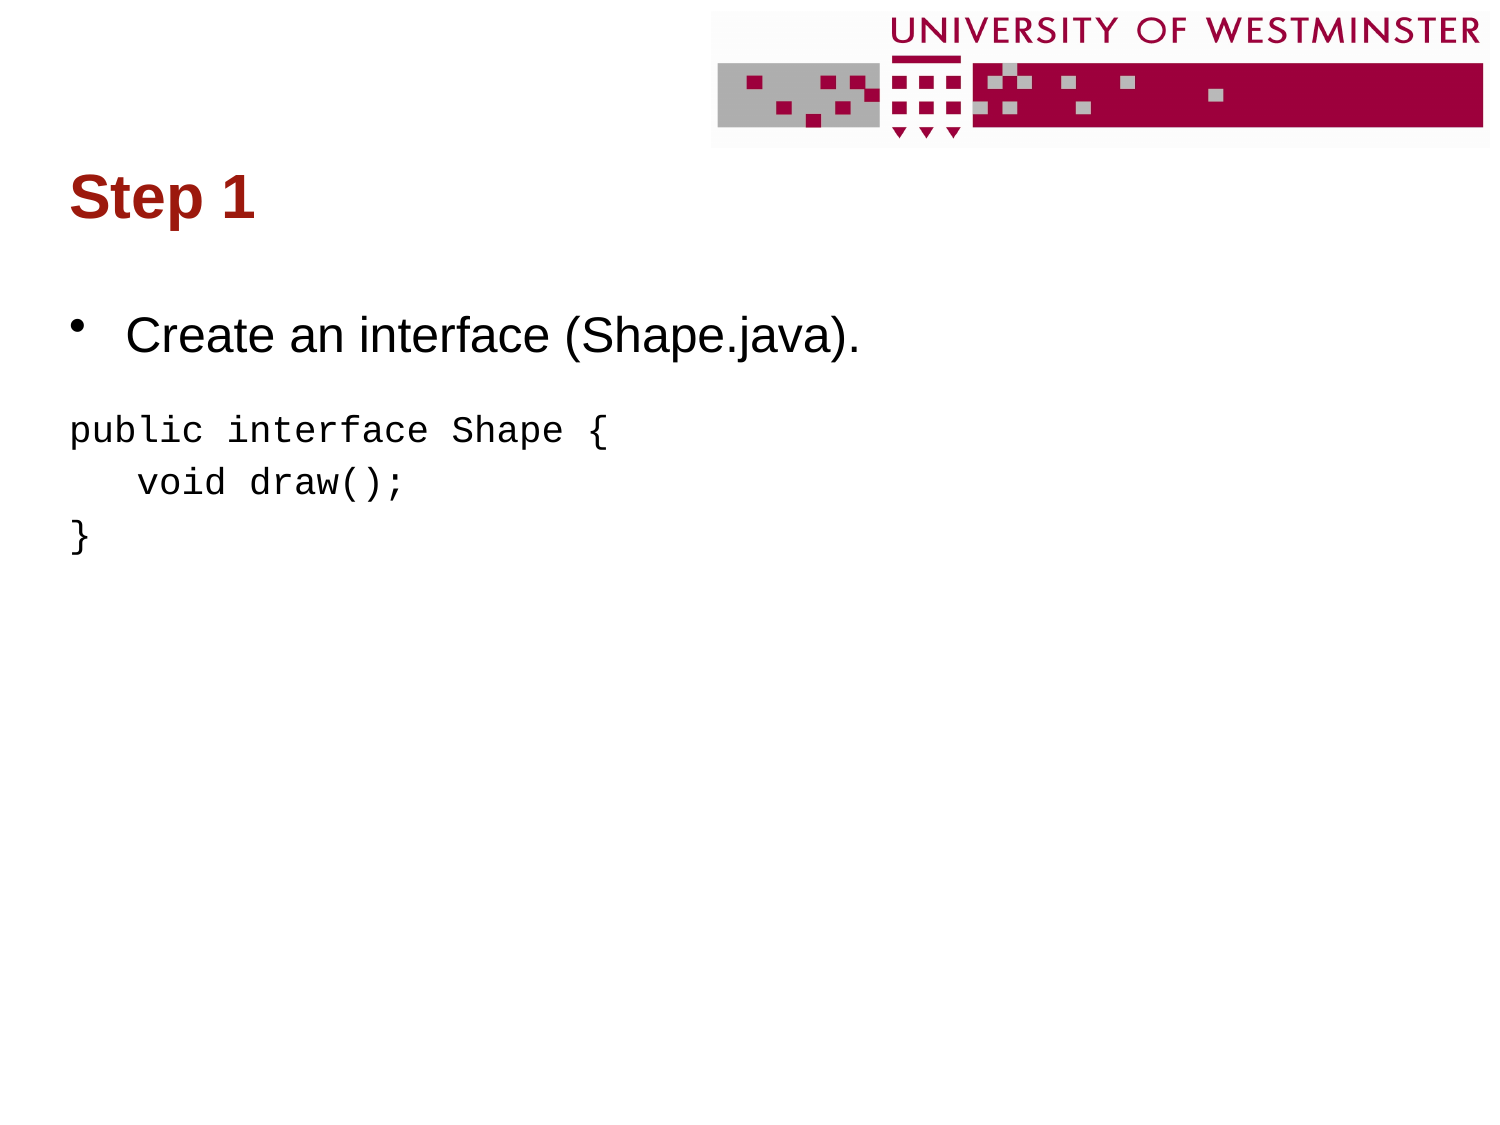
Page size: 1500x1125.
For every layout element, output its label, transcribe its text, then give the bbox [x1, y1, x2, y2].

list Create an interface (Shape.java). public interface Shape { void draw(); } [53, 294, 1448, 1012]
picture [711, 11, 1490, 148]
title Step 1 [53, 148, 1448, 257]
